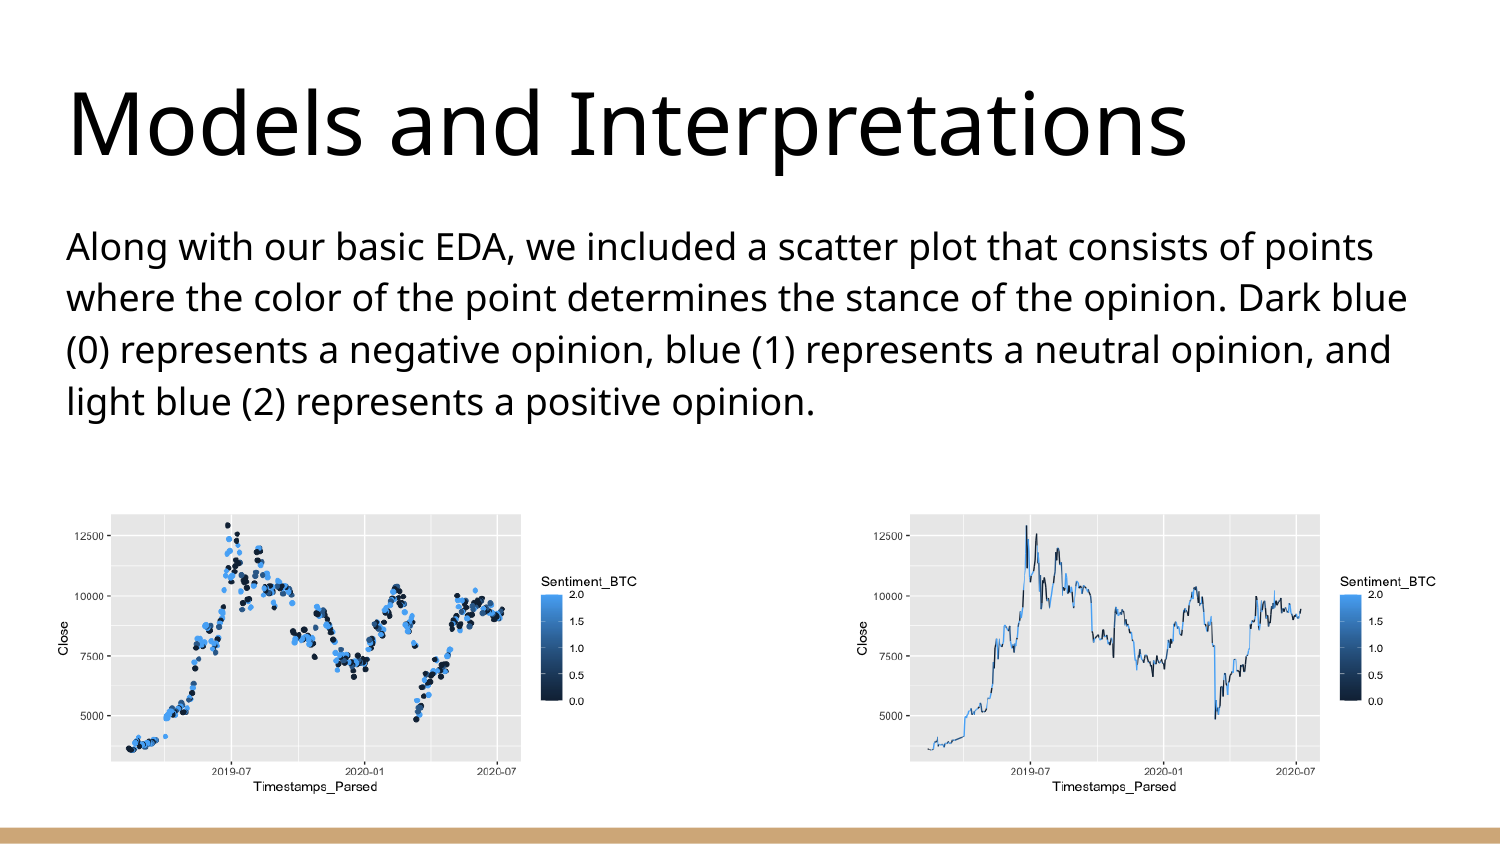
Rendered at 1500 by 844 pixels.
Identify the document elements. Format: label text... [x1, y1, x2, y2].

picture [850, 507, 1450, 800]
list Along with our basic EDA, we included a scatter plot that consists of points where the color of the point determines the stance of the opinion. Dark blue (0) represents a negative opinion, blue (1) represents a neutral opinion, and light blue (2) represents a positive opinion. [51, 200, 1449, 752]
picture [50, 507, 650, 800]
title Models and Interpretations [51, 51, 1449, 189]
